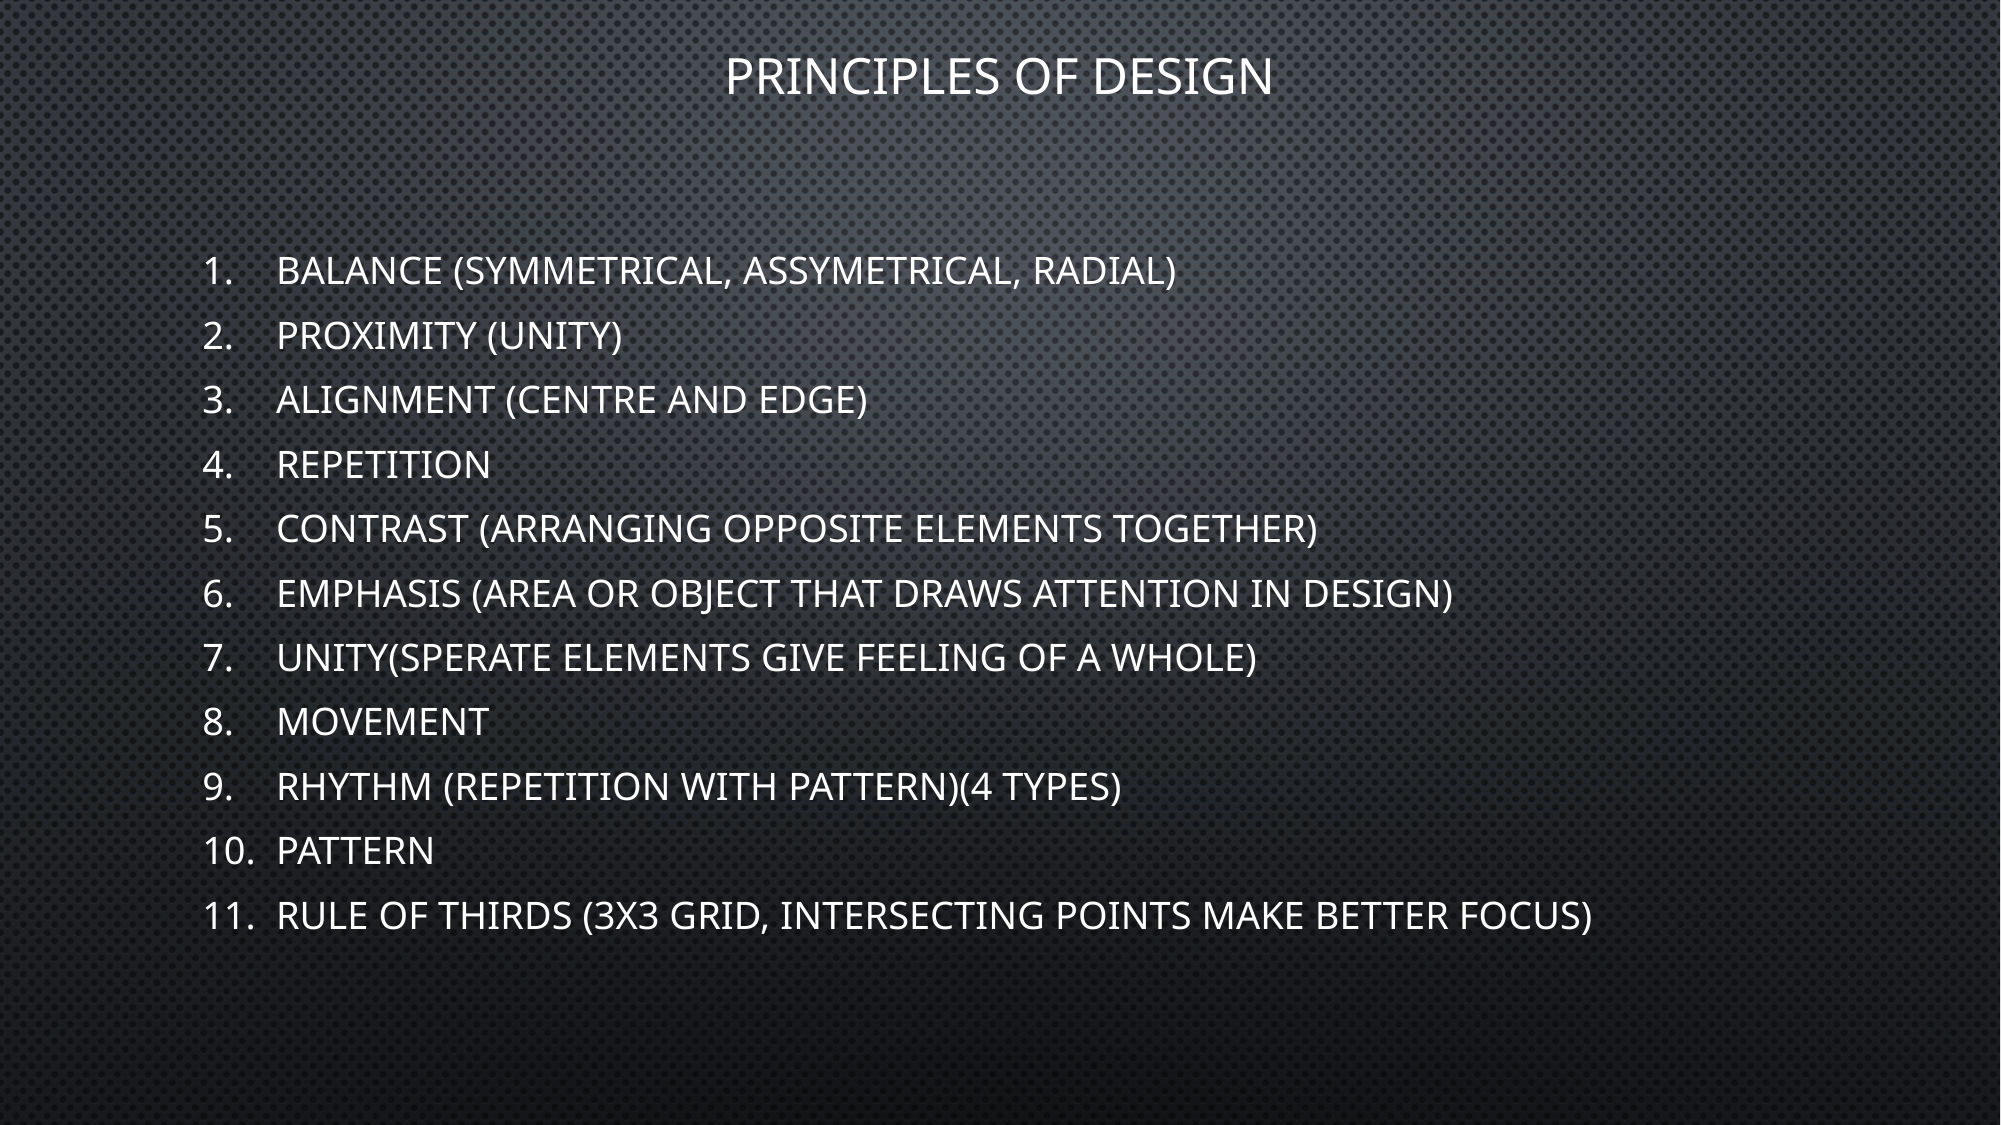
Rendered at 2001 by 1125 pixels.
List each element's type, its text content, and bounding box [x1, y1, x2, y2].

list Balance (Symmetrical, Assymetrical, Radial) Proximity (Unity) Alignment (Centre and Edge) Repetition Contrast (Arranging opposite elements together) Emphasis (area or object that draws attention in design) Unity(Sperate elements give feeling of a whole) Movement Rhythm (Repetition with pattern)(4 types) Pattern Rule of thirds (3x3 grid, intersecting points make better focus) [187, 239, 1813, 950]
title Principles of design [187, 36, 1813, 112]
